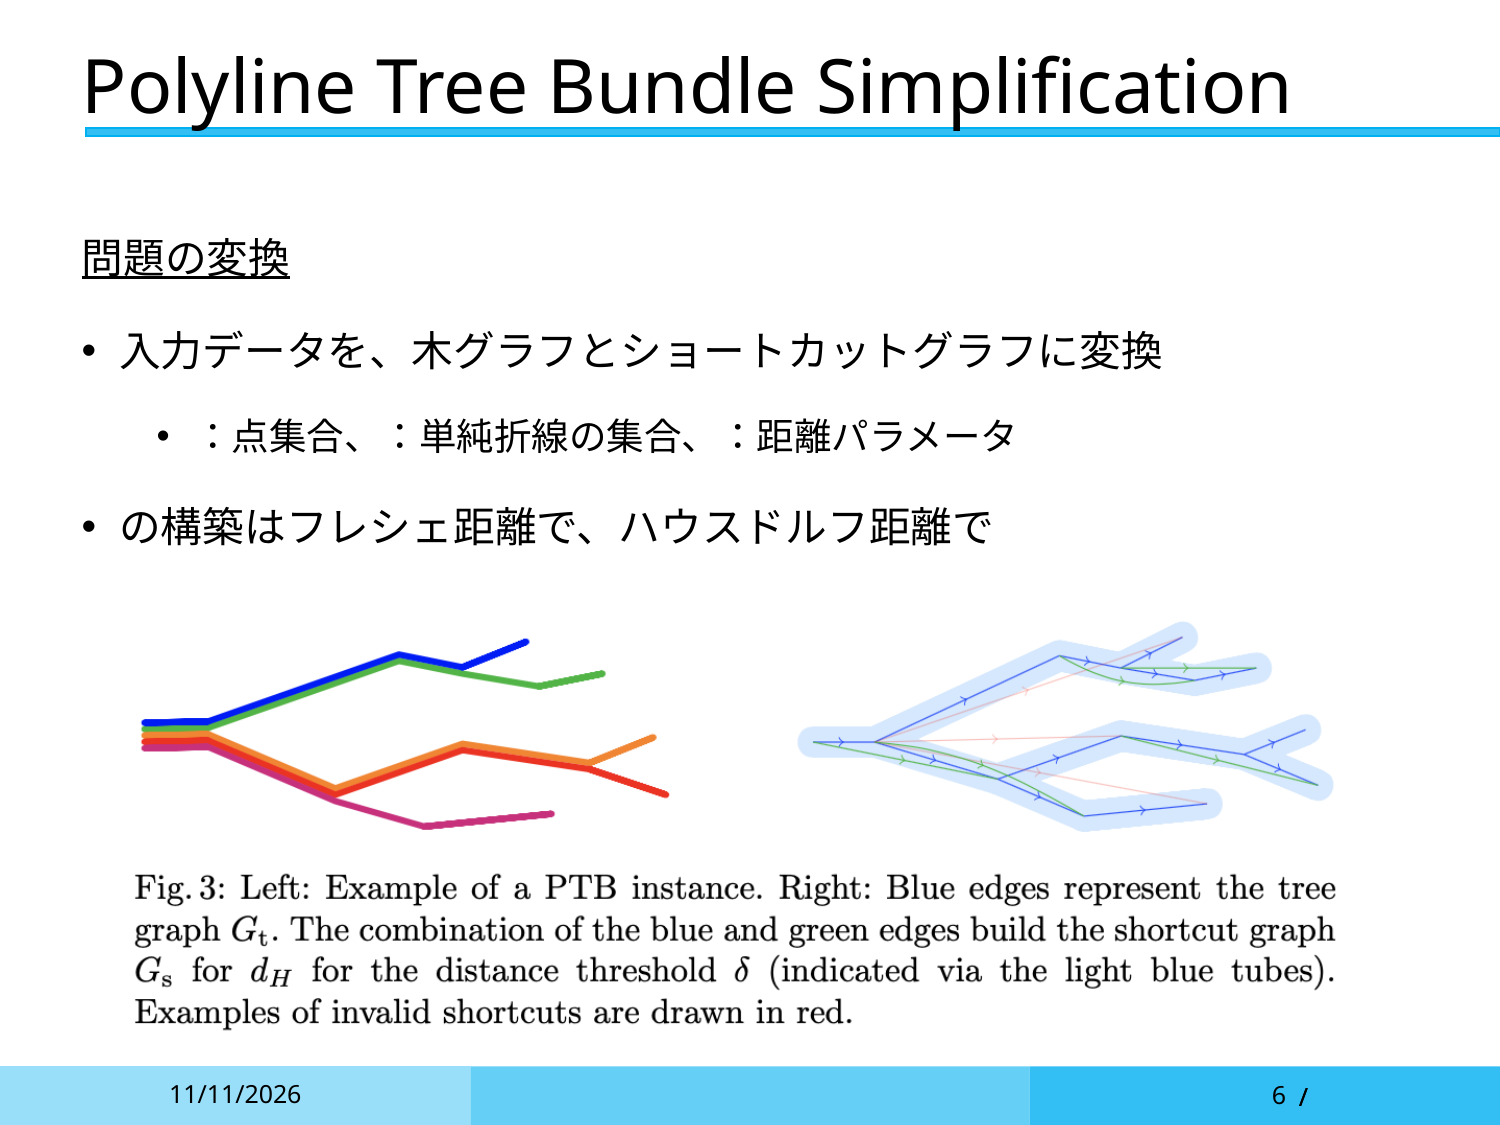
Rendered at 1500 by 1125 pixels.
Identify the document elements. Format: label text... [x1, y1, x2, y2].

slide_number 6 [1228, 1066, 1302, 1125]
picture [126, 600, 1377, 1043]
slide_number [66, 1065, 405, 1125]
title Polyline Tree Bundle Simplification [66, 23, 1421, 155]
footer [496, 1066, 1004, 1125]
